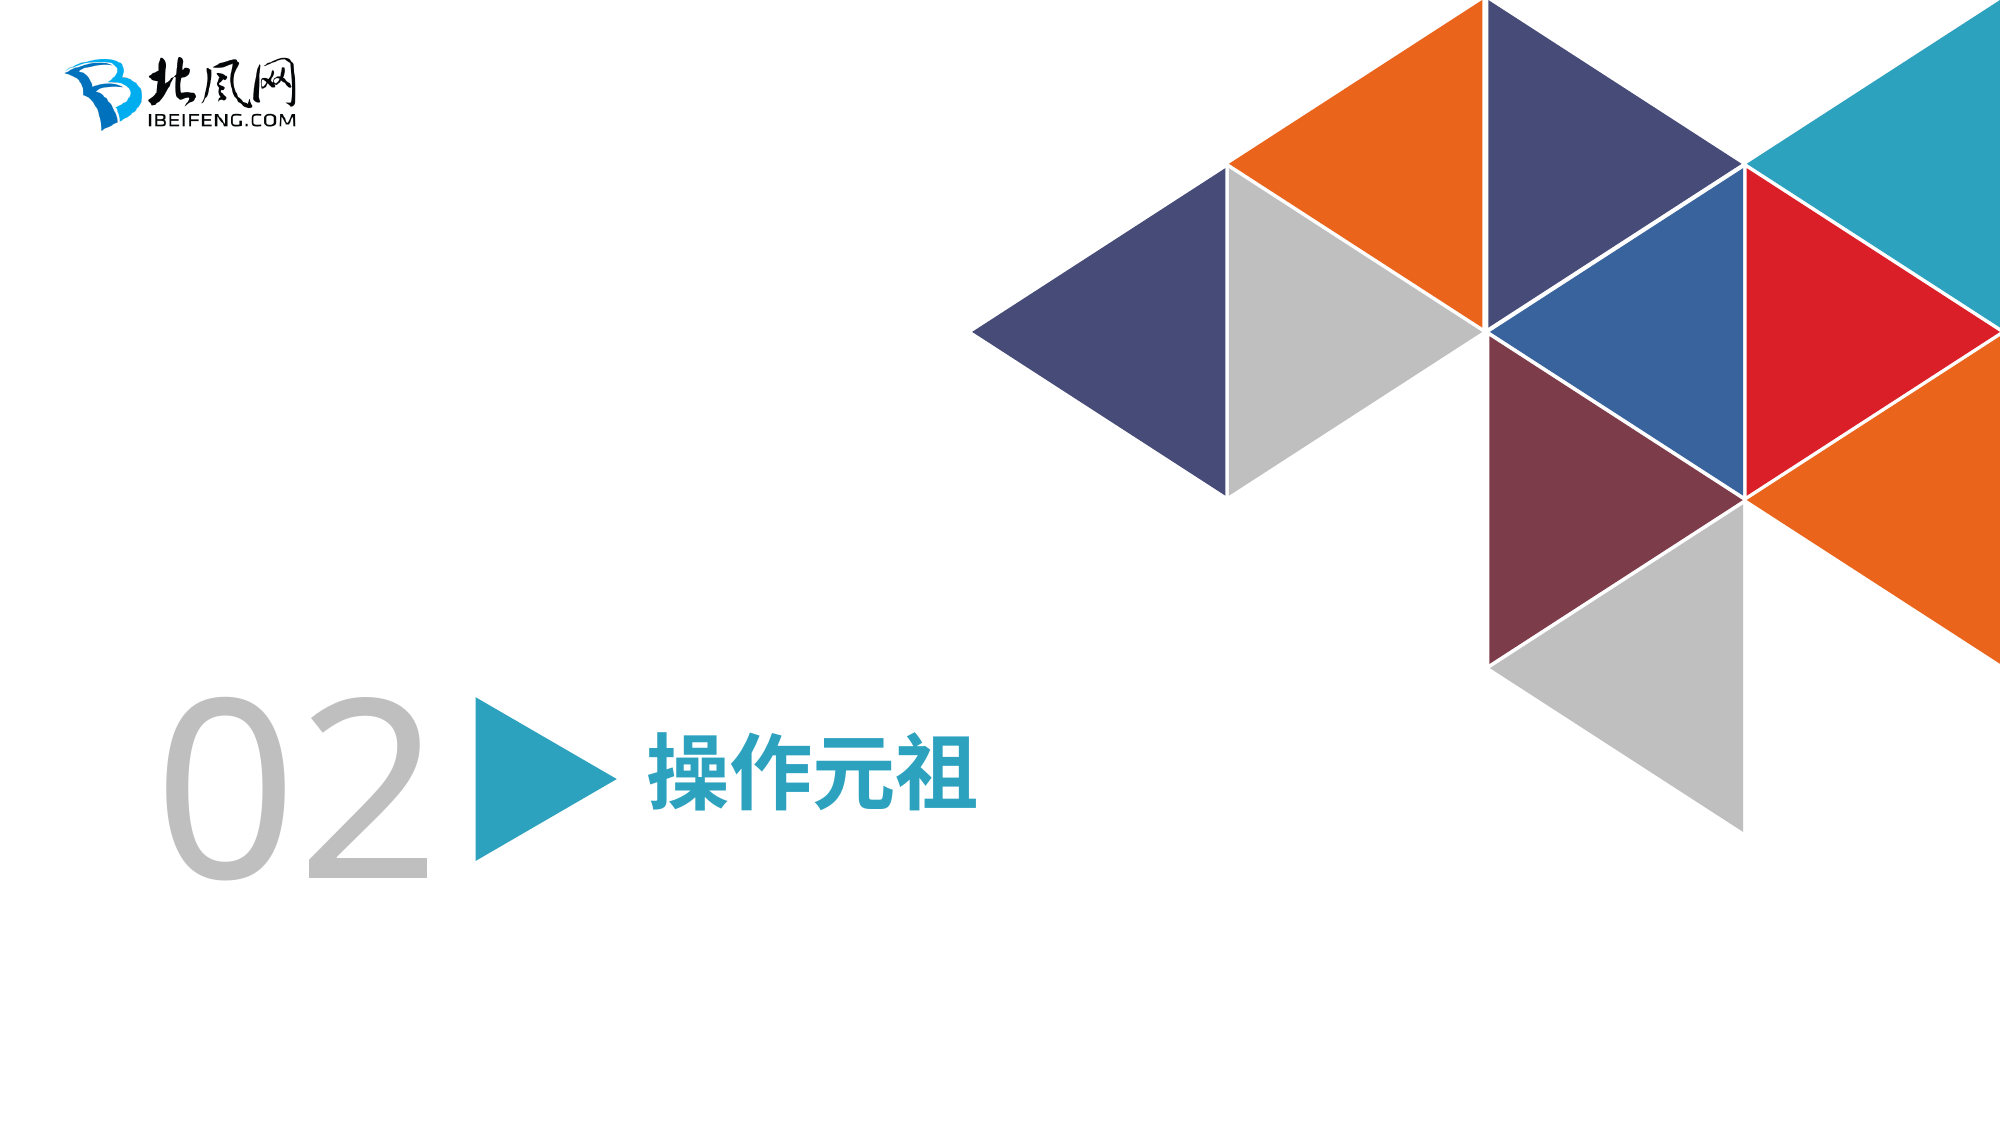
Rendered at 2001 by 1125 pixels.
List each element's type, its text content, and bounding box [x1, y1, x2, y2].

text_box 02 [72, 620, 523, 936]
text_box [474, 695, 619, 863]
text_box 操作元祖 [631, 712, 972, 828]
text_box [972, 0, 2000, 833]
picture [55, 48, 305, 133]
